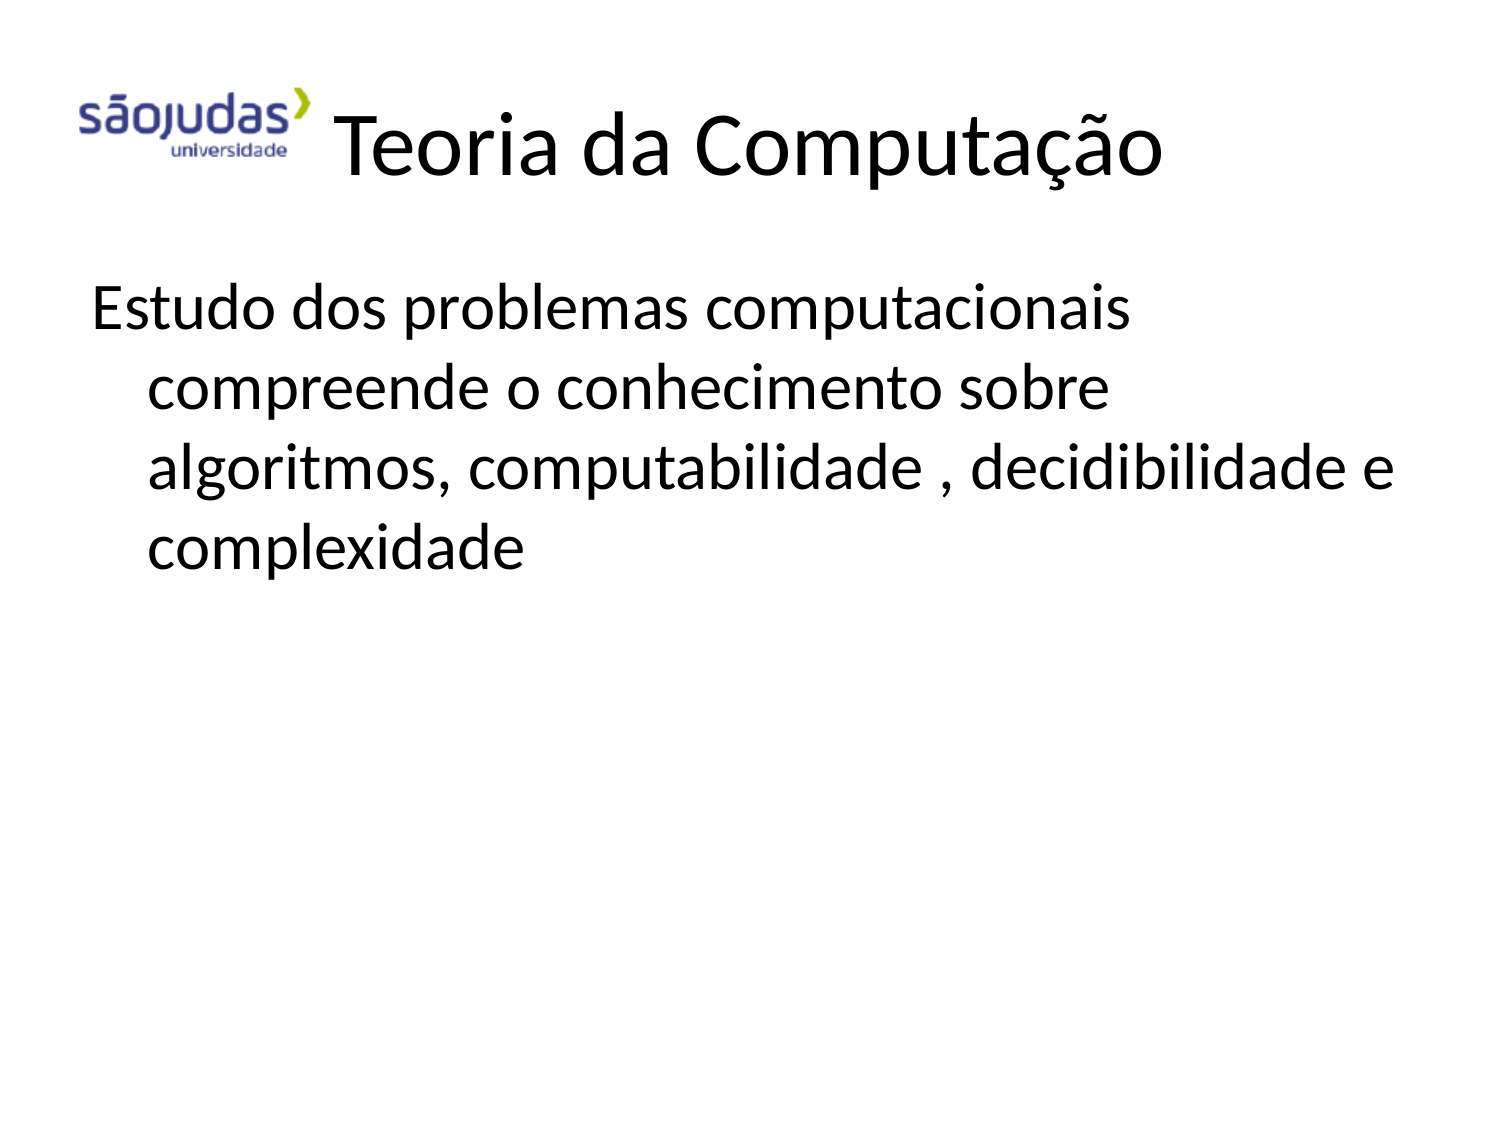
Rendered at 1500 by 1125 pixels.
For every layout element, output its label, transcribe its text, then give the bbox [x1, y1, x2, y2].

picture [64, 66, 317, 169]
list Estudo dos problemas computacionais compreende o conhecimento sobre algoritmos, computabilidade , decidibilidade e complexidade [76, 255, 1427, 998]
title Teoria da Computação [75, 45, 1425, 233]
